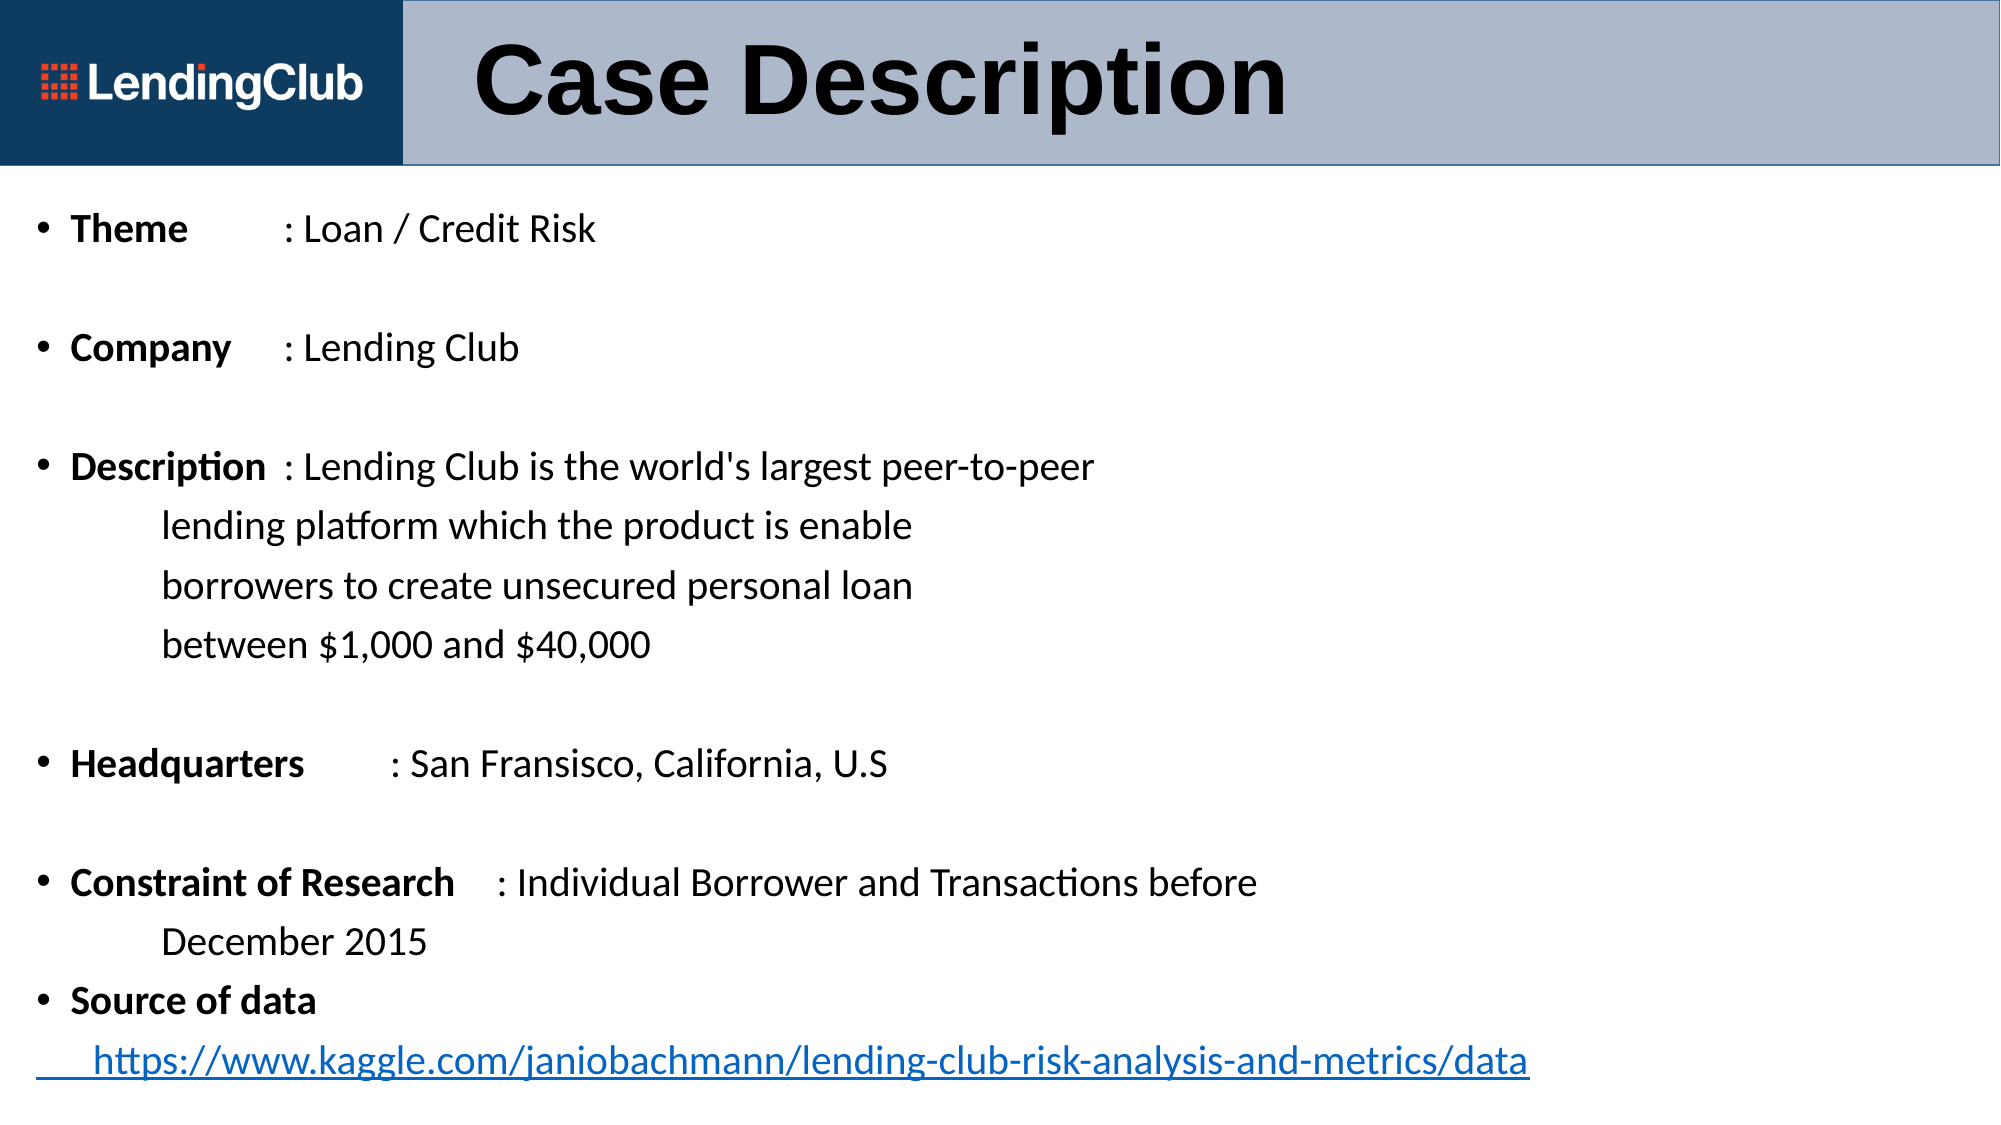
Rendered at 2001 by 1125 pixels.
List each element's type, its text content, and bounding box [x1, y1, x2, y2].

list Theme : Loan / Credit Risk Company : Lending Club Description : Lending Club is the world's largest peer-to-peer lending platform which the product is enable borrowers to create unsecured personal loan between $1,000 and $40,000 Headquarters : San Fransisco, California, U.S Constraint of Research : Individual Borrower and Transactions before December 2015 Source of data https://www.kaggle.com/janiobachmann/lending-club-risk-analysis-and-metrics/data [21, 199, 1959, 1092]
title Case Description [403, 0, 1863, 165]
picture [0, 0, 403, 165]
text_box [0, 0, 2000, 166]
